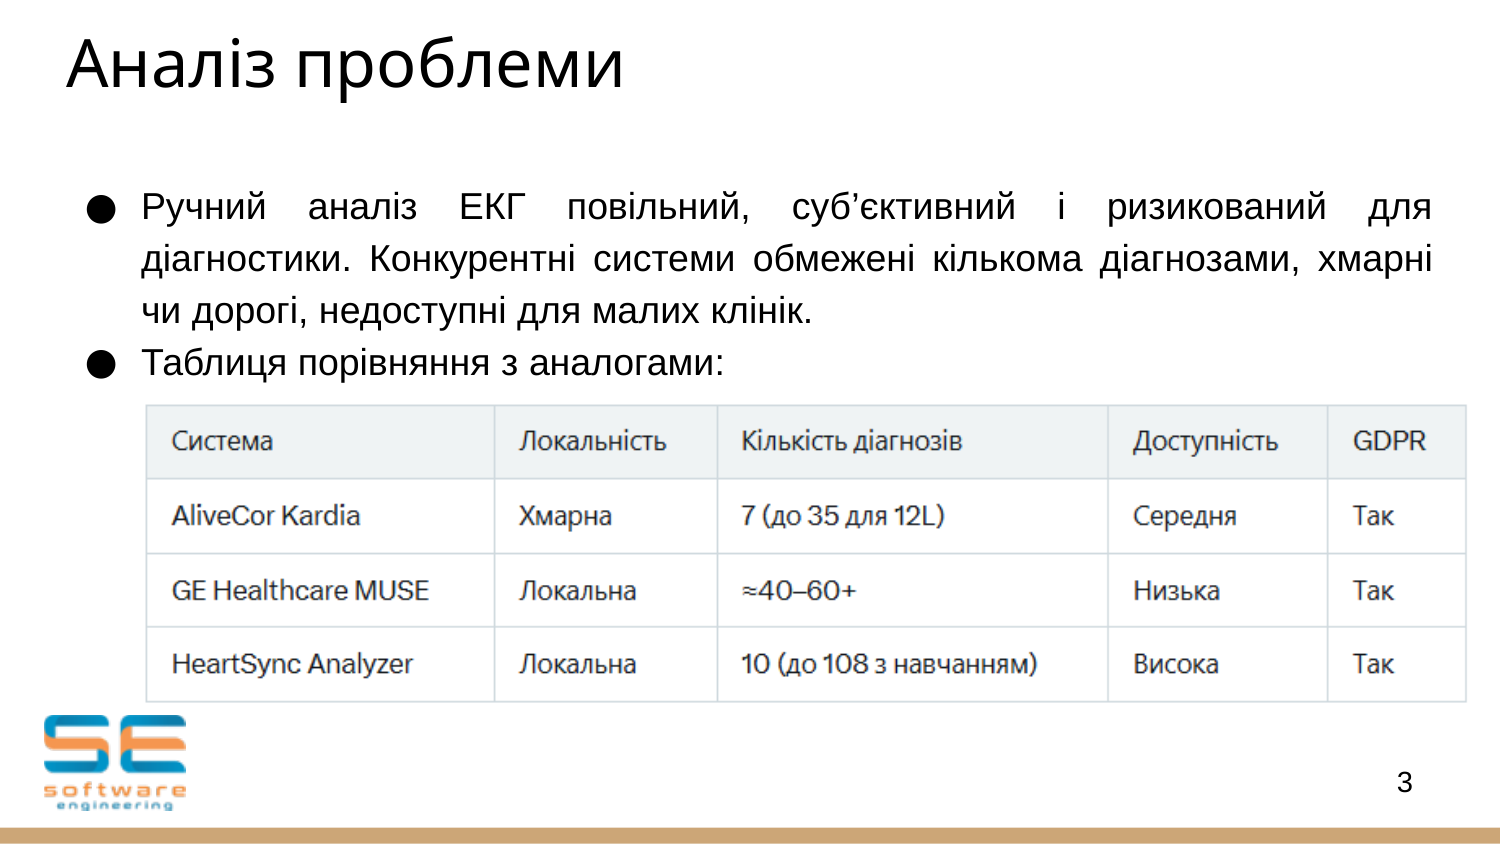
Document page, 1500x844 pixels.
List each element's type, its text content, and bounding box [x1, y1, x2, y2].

text_box 3 [1382, 755, 1500, 806]
title Аналіз проблеми [51, 0, 1449, 116]
list Ручний аналіз ЕКГ повільний, суб’єктивний і ризикований для діагностики. Конкурентні системи обмежені кількома діагнозами, хмарні чи дорогі, недоступні для малих клінік. Таблиця порівняння з аналогами: [51, 160, 1449, 711]
picture [140, 400, 1472, 712]
picture [43, 714, 186, 811]
